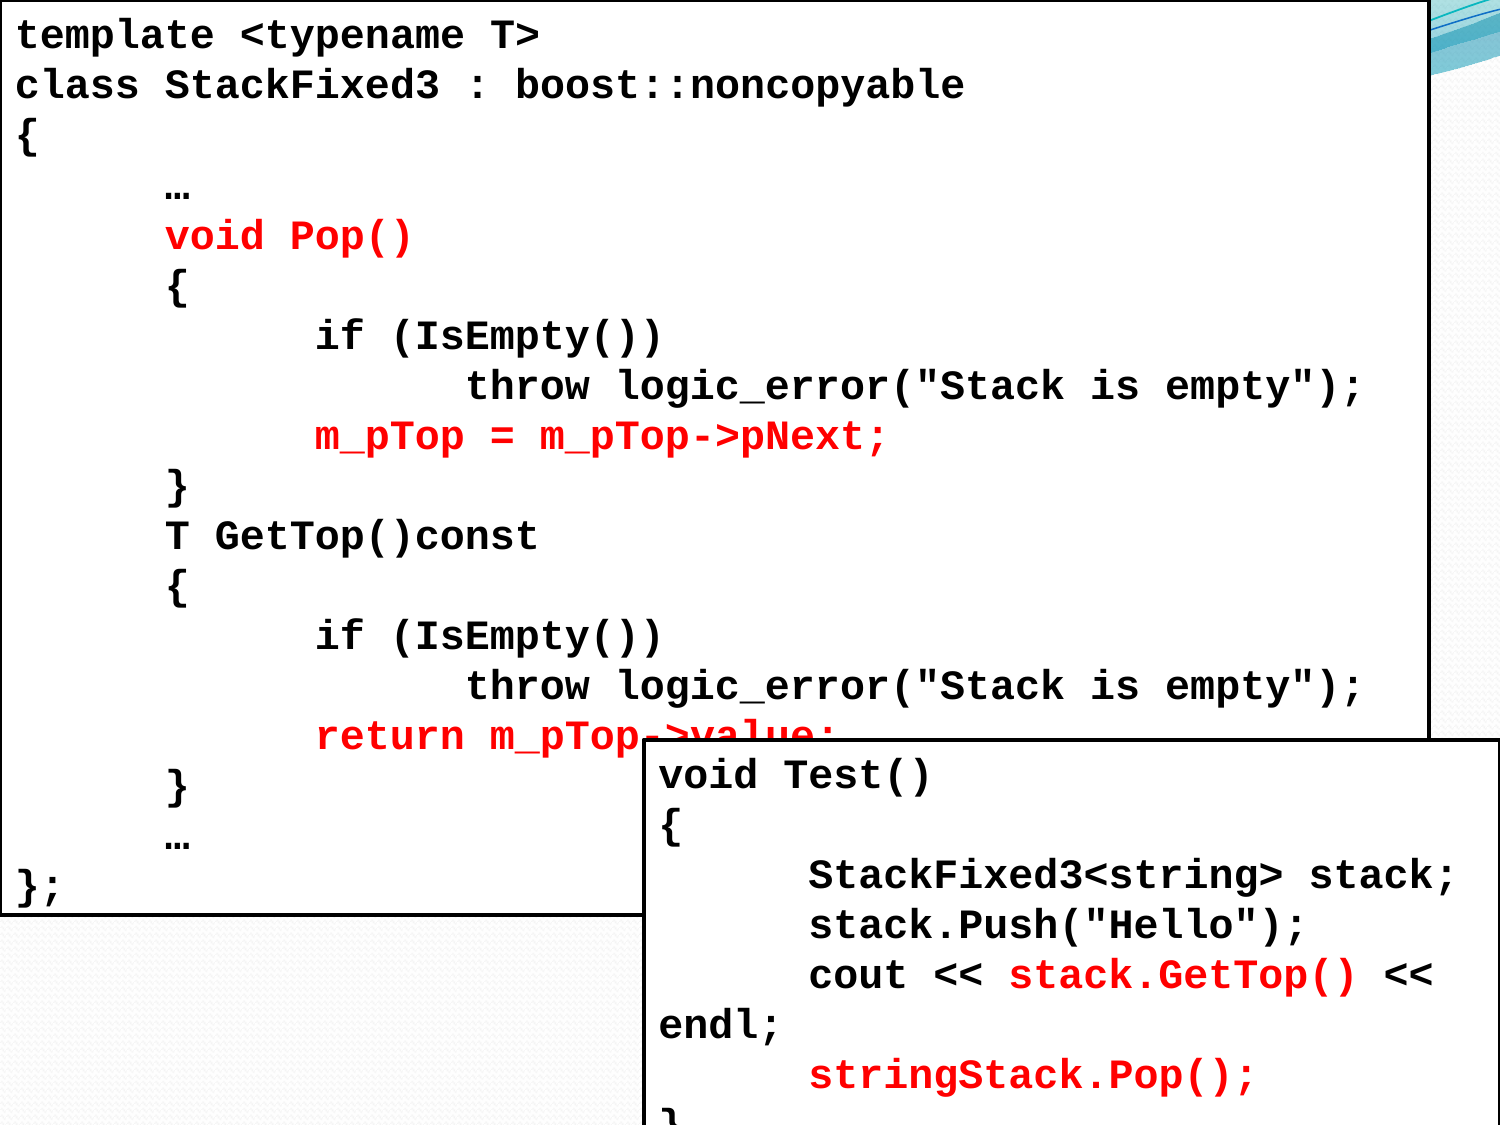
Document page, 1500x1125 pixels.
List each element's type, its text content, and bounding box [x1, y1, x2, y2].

text_box void Test() { StackFixed3<string> stack; stack.Push("Hello"); cout << stack.GetTop() << endl; stringStack.Pop(); } [642, 738, 1500, 1125]
text_box template <typename T> class StackFixed3 : boost::noncopyable { … void Pop() { if (IsEmpty()) throw logic_error("Stack is empty"); m_pTop = m_pTop->pNext; } T GetTop()const { if (IsEmpty()) throw logic_error("Stack is empty"); return m_pTop->value; } … }; [0, 0, 1431, 917]
